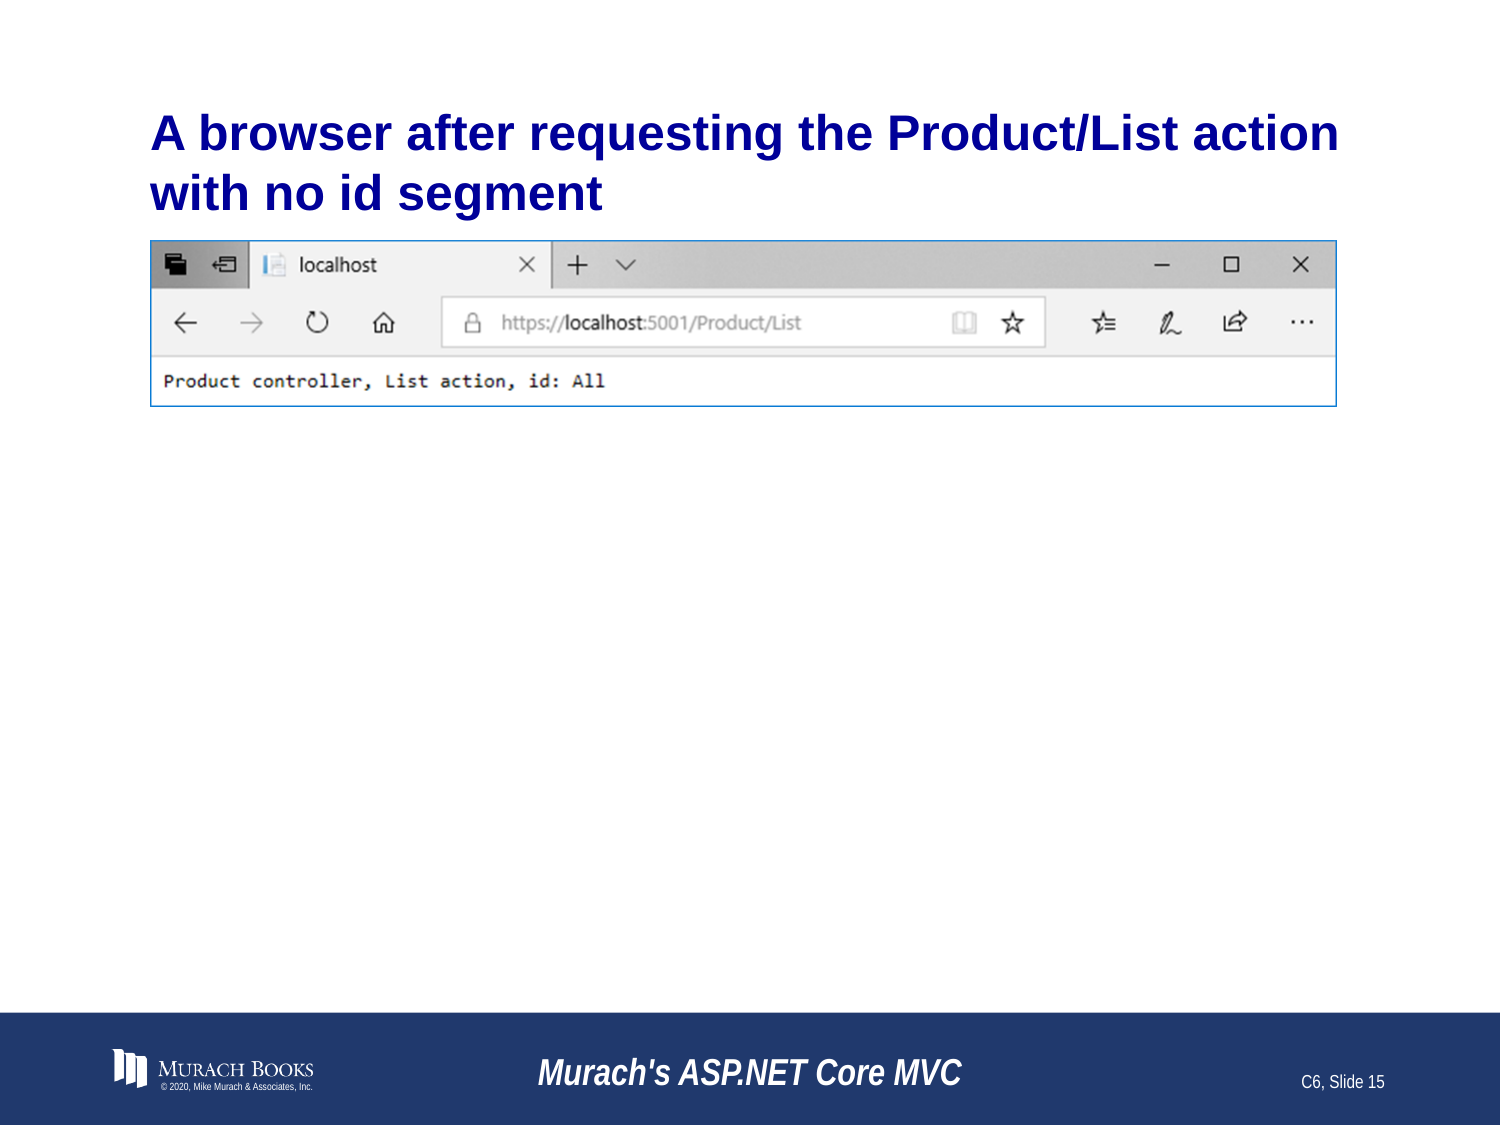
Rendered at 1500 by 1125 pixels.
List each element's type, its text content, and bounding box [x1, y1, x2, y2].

slide_number Murach's ASP.NET Core MVC [463, 1025, 1050, 1100]
slide_number C6, Slide 15 [1087, 1025, 1400, 1100]
title A browser after requesting the Product/List action with no id segment [150, 99, 1350, 222]
footer © 2020, Mike Murach & Associates, Inc. [12, 1025, 463, 1100]
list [149, 240, 1337, 407]
